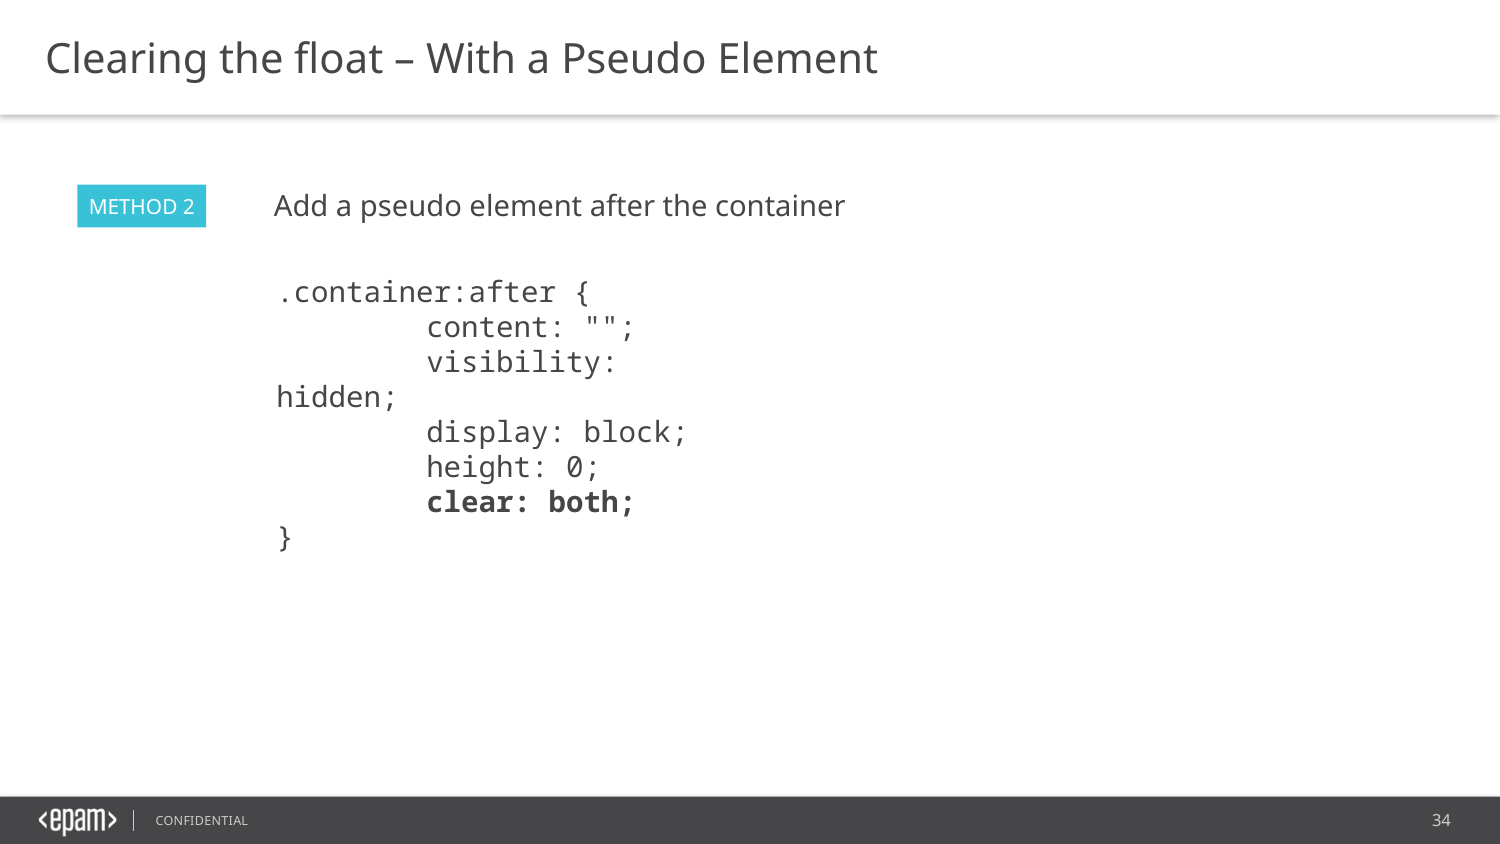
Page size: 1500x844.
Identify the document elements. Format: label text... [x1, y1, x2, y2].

picture [38, 808, 117, 837]
text_box Add a pseudo element after the container [258, 180, 889, 230]
text_box .container:after { content: ""; visibility: hidden; display: block; height: 0; clear: both; } [205, 265, 720, 561]
list Clearing the float – With a Pseudo Element [0, 0, 1500, 115]
text_box METHOD 2 [77, 184, 207, 228]
